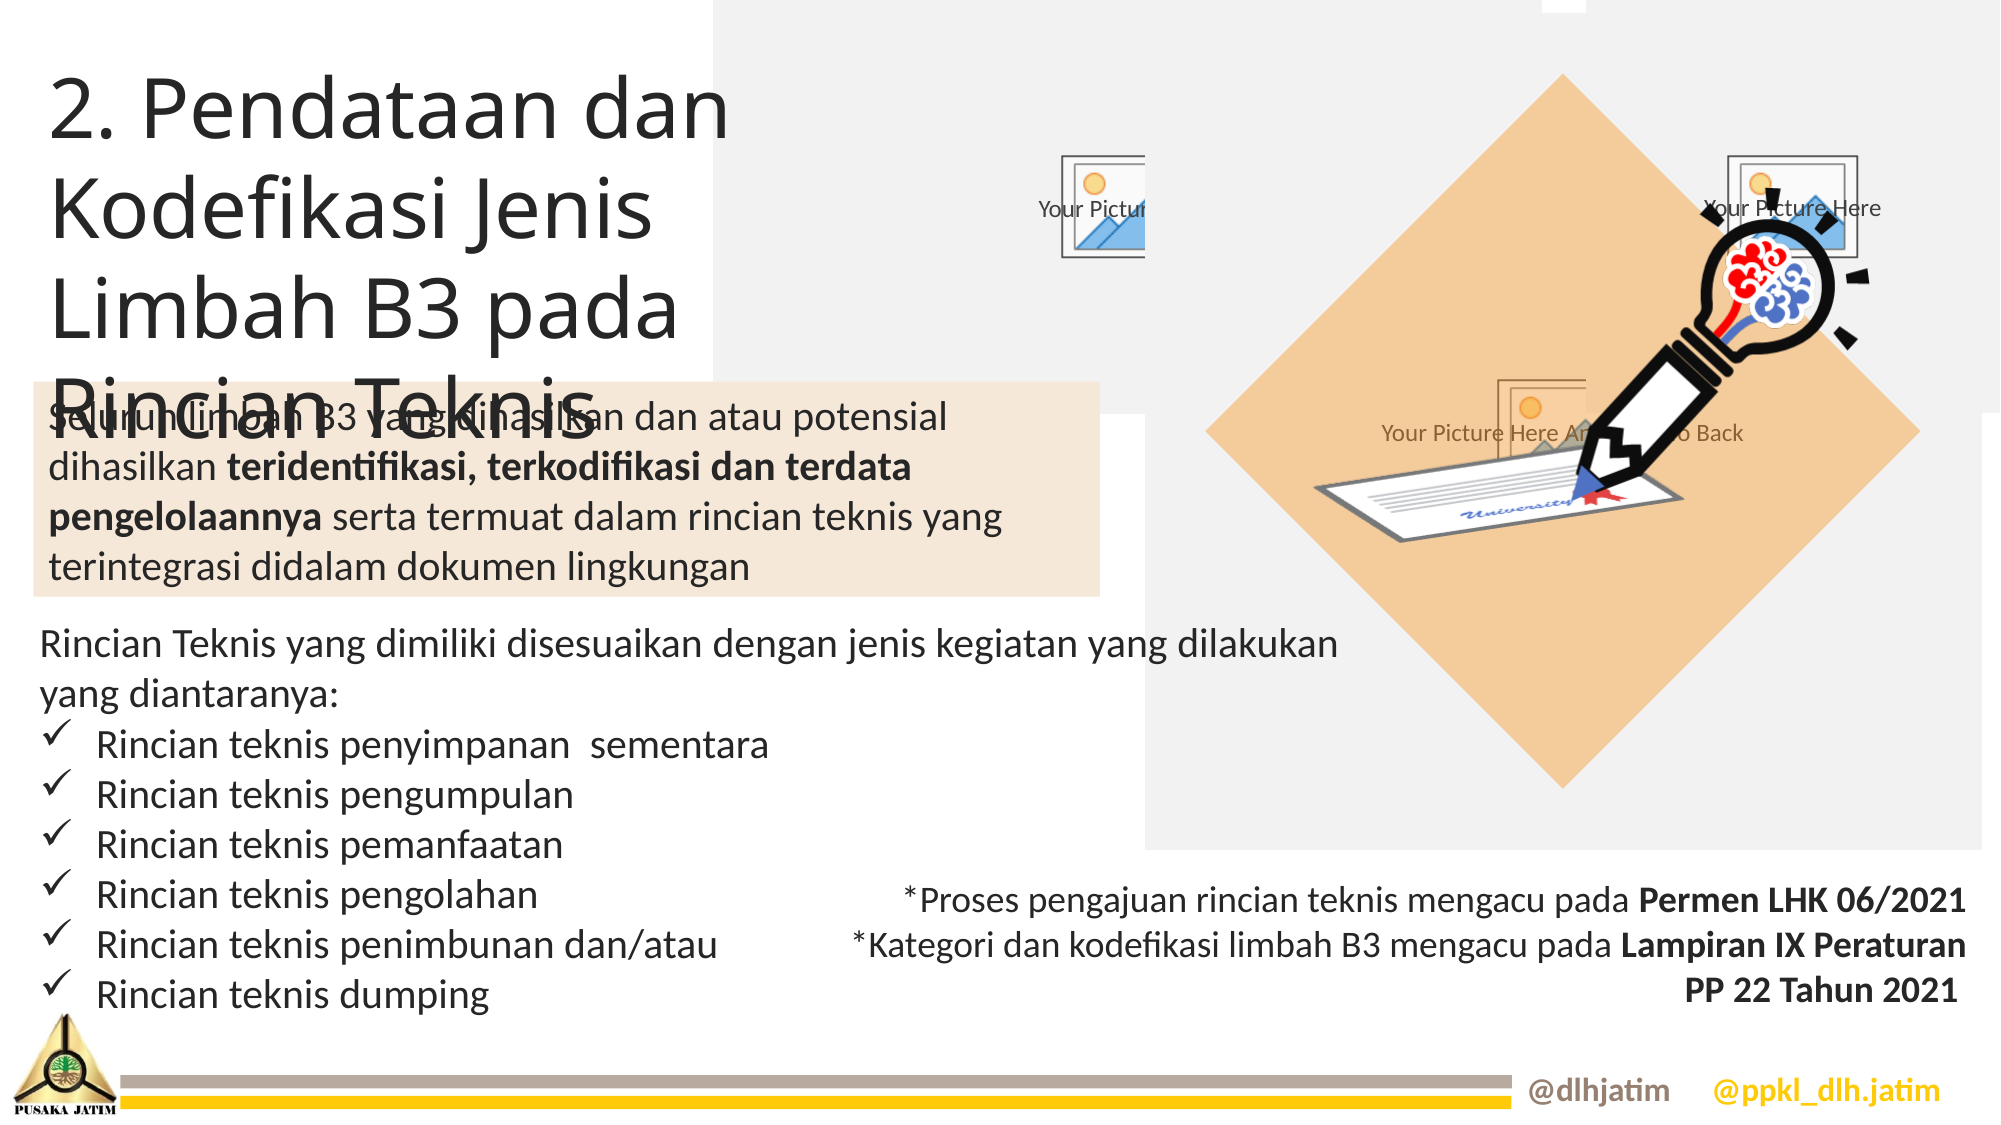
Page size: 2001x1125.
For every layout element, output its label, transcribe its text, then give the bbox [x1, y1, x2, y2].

text_box [121, 1074, 1511, 1089]
text_box @dlhjatim [1511, 1061, 1696, 1116]
text_box @ppkl_dlh.jatim [1696, 1061, 2000, 1116]
text_box *Proses pengajuan rincian teknis mengacu pada Permen LHK 06/2021 *Kategori dan kodefikasi limbah B3 mengacu pada Lampiran IX Peraturan PP 22 Tahun 2021 [1362, 867, 1982, 1017]
text_box Rincian Teknis yang dimiliki disesuaikan dengan jenis kegiatan yang dilakukan yang diantaranya: Rincian teknis penyimpanan sementara Rincian teknis pengumpulan Rincian teknis pemanfaatan Rincian teknis pengolahan Rincian teknis penimbunan dan/atau Rincian teknis dumping [24, 608, 1362, 1074]
text_box 2. Pendataan dan Kodefikasi Jenis Limbah B3 pada Rincian Teknis [33, 48, 876, 463]
text_box Seluruh limbah B3 yang dihasilkan dan atau potensial dihasilkan teridentifikasi, terkodifikasi dan terdata pengelolaannya serta termuat dalam rincian teknis yang terintegrasi didalam dokumen lingkungan [33, 415, 1100, 597]
picture [713, 0, 2000, 850]
picture [11, 1006, 121, 1119]
text_box [121, 1095, 1512, 1110]
